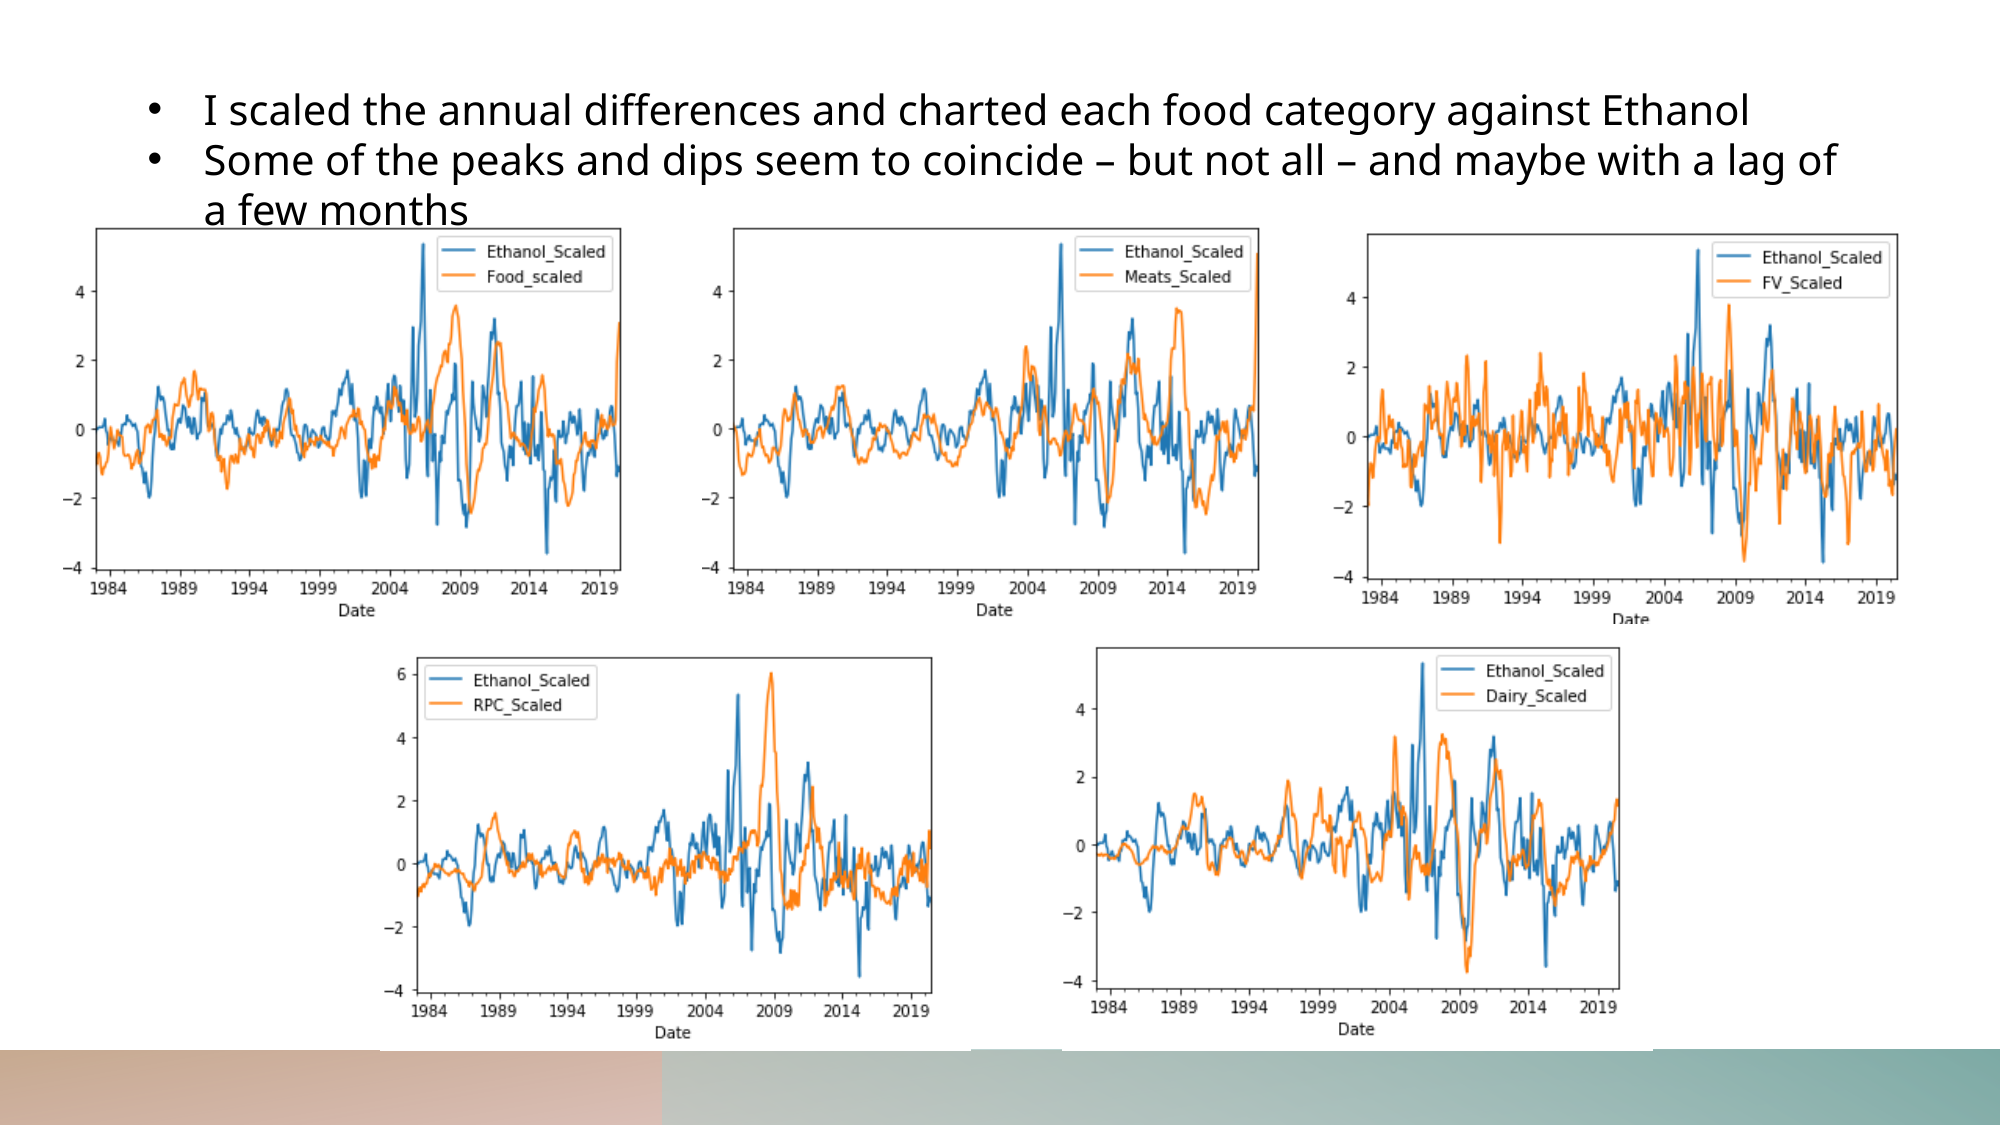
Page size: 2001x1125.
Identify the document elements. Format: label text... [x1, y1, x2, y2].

text_box I scaled the annual differences and charted each food category against Ethanol Some of the peaks and dips seem to coincide – but not all – and maybe with a lag of a few months [132, 76, 1884, 241]
picture [380, 642, 971, 1051]
picture [702, 211, 1938, 1051]
picture [63, 211, 670, 637]
